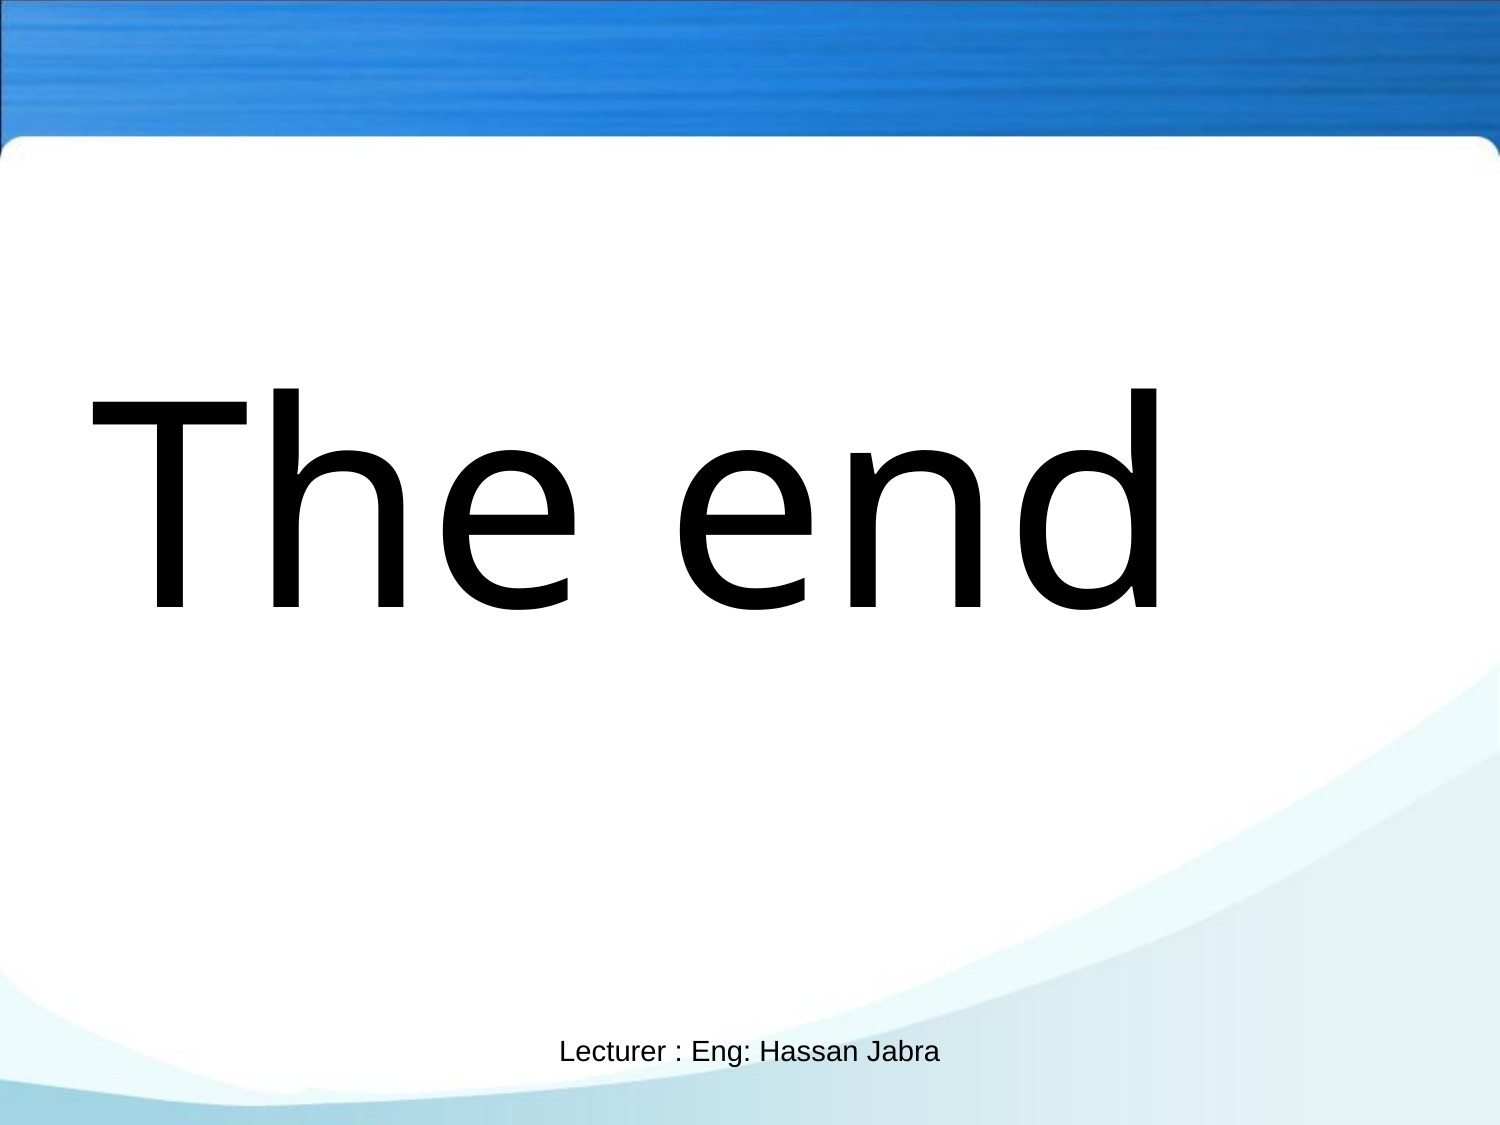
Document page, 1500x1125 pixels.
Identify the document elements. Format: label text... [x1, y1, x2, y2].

footer Lecturer : Eng: Hassan Jabra [512, 1024, 988, 1103]
list The end [75, 312, 1425, 813]
picture [0, 0, 1500, 1125]
